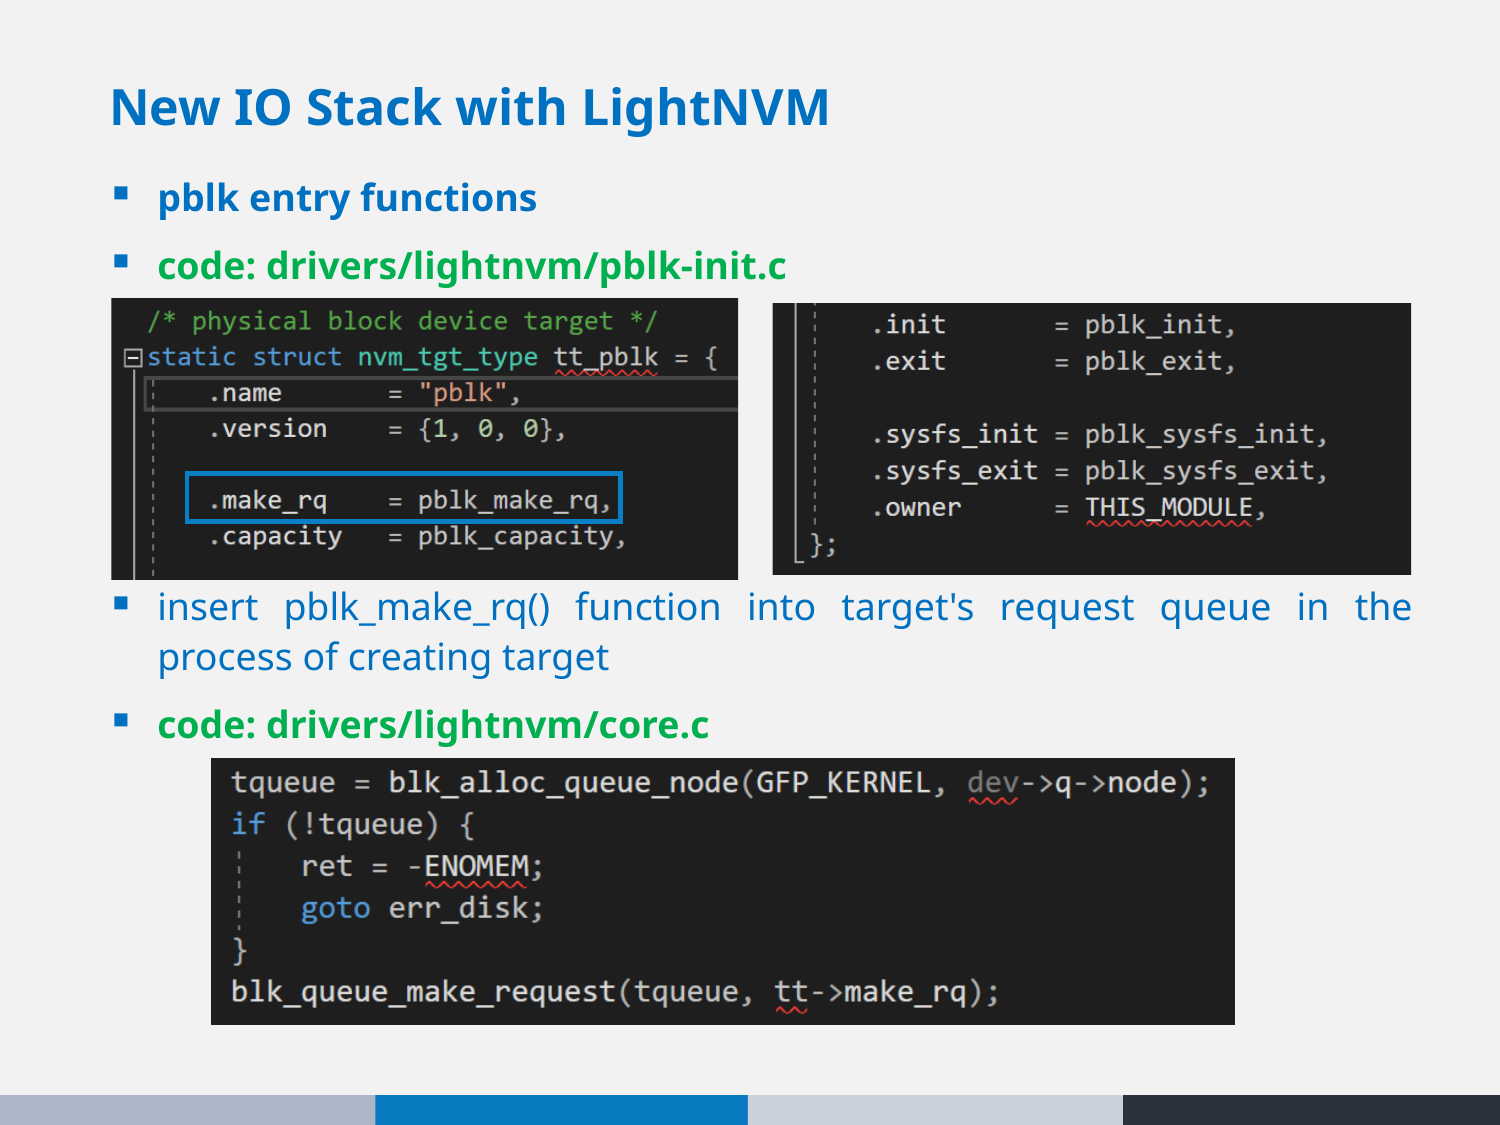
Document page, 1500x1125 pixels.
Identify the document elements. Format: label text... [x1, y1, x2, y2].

picture [772, 302, 1412, 575]
title New IO Stack with LightNVM [81, 56, 1413, 162]
picture [111, 298, 739, 580]
picture [211, 758, 1235, 1025]
list pblk entry functions code: drivers/lightnvm/pblk-init.c insert pblk_make_rq() function into target's request queue in the process of creating target code: drivers/lightnvm/core.c [97, 161, 1430, 1054]
